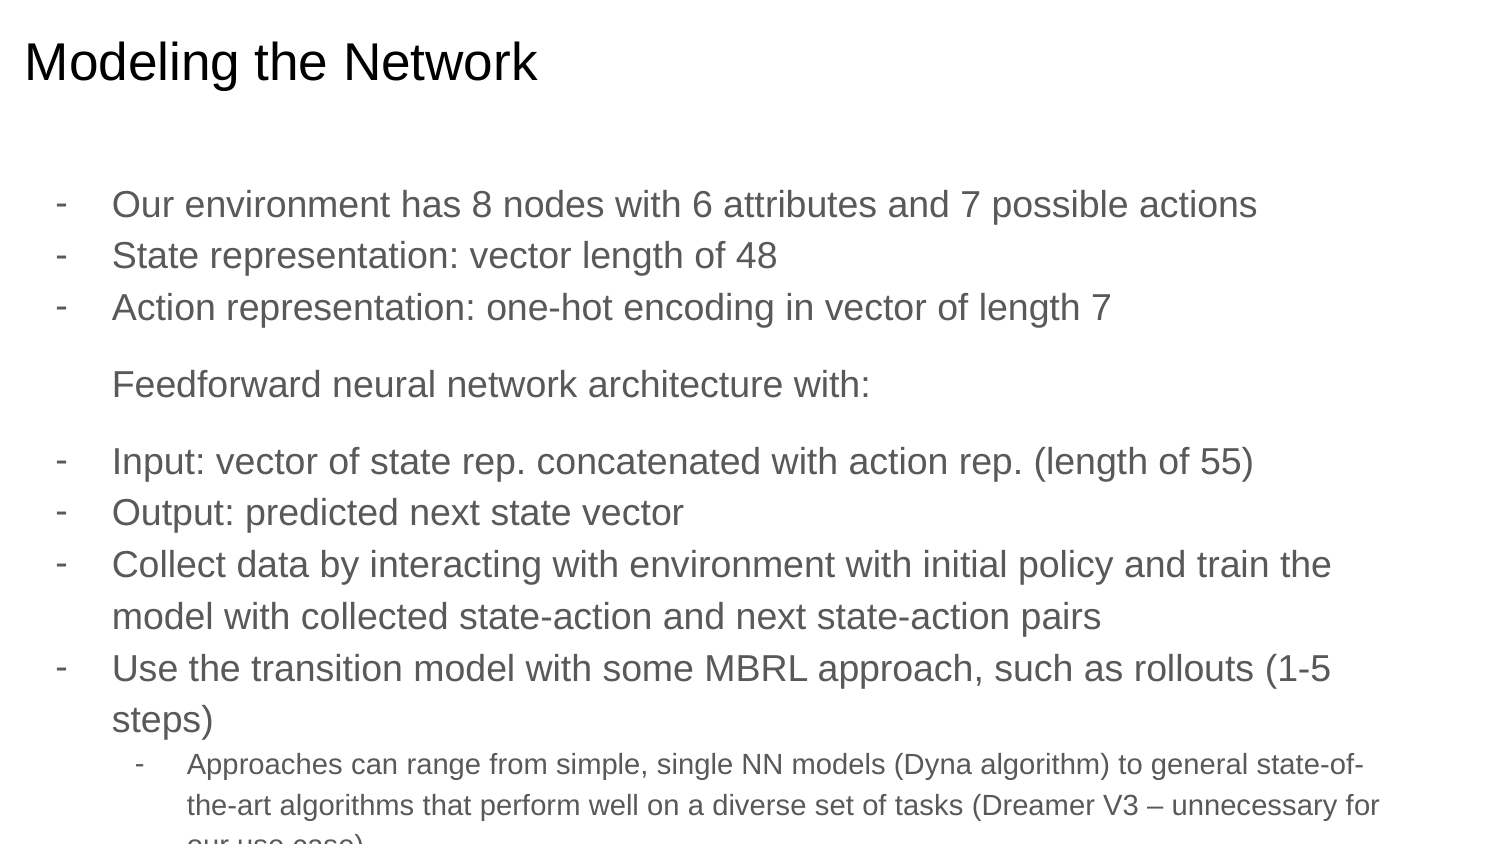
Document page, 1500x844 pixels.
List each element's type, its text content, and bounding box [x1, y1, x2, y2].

title Modeling the Network [10, 12, 1408, 107]
list Our environment has 8 nodes with 6 attributes and 7 possible actions State representation: vector length of 48 Action representation: one-hot encoding in vector of length 7 Feedforward neural network architecture with: Input: vector of state rep. concatenated with action rep. (length of 55) Output: predicted next state vector Collect data by interacting with environment with initial policy and train the model with collected state-action and next state-action pairs Use the transition model with some MBRL approach, such as rollouts (1-5 steps) Approaches can range from simple, single NN models (Dyna algorithm) to general state-of-the-art algorithms that perform well on a diverse set of tasks (Dreamer V3 – unnecessary for our use case) [21, 113, 1420, 844]
